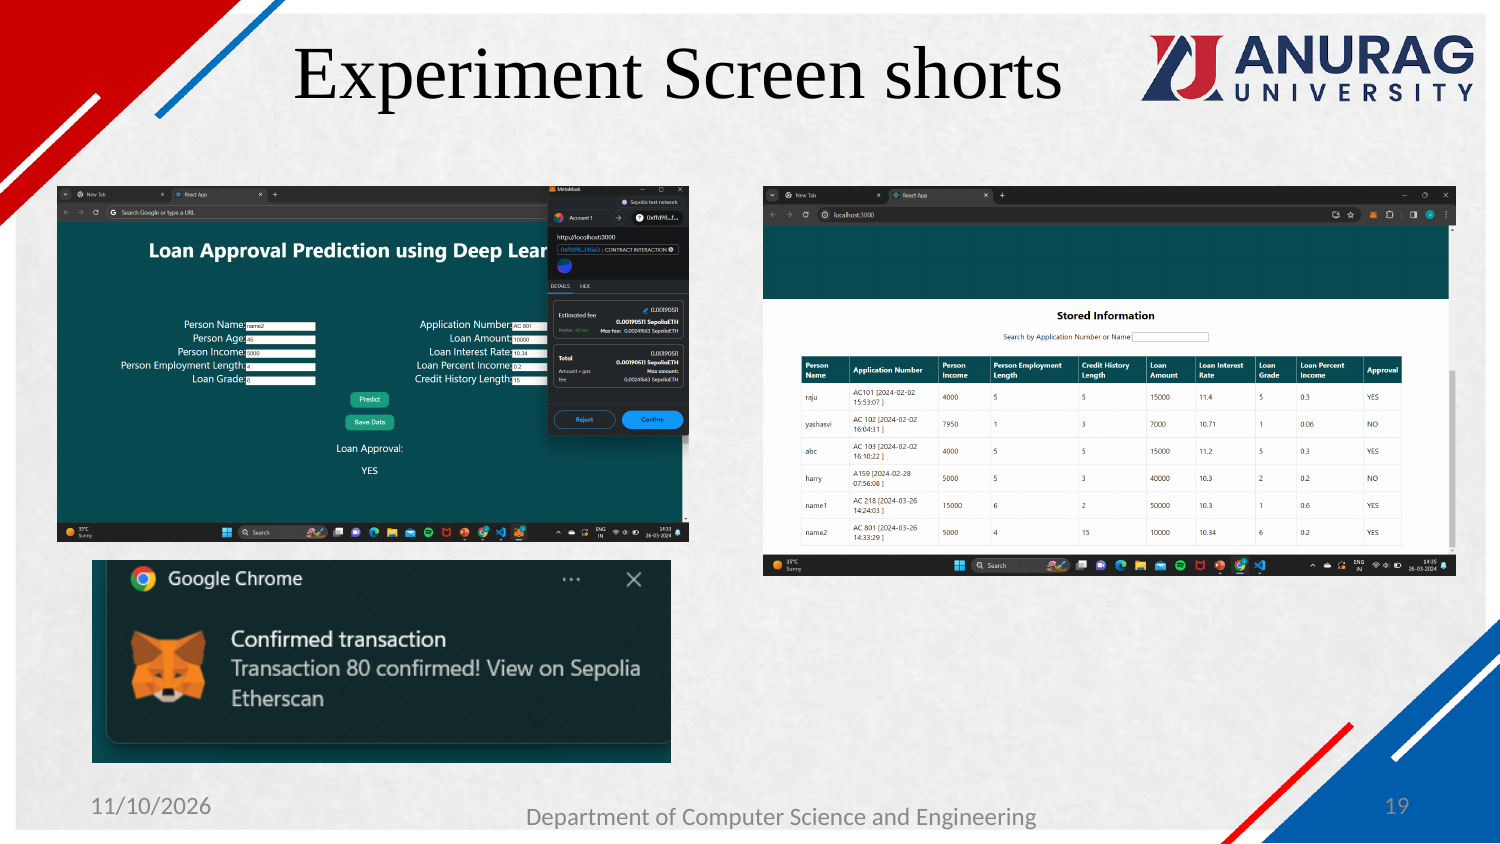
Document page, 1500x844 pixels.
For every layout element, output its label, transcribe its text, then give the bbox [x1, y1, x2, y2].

footer Department of Computer Science and Engineering [500, 792, 1064, 838]
title Experiment Screen shorts [186, 16, 1191, 120]
picture [0, 0, 1500, 844]
text_box [560, 528, 1311, 594]
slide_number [75, 782, 425, 827]
slide_number 19 [1074, 782, 1425, 827]
